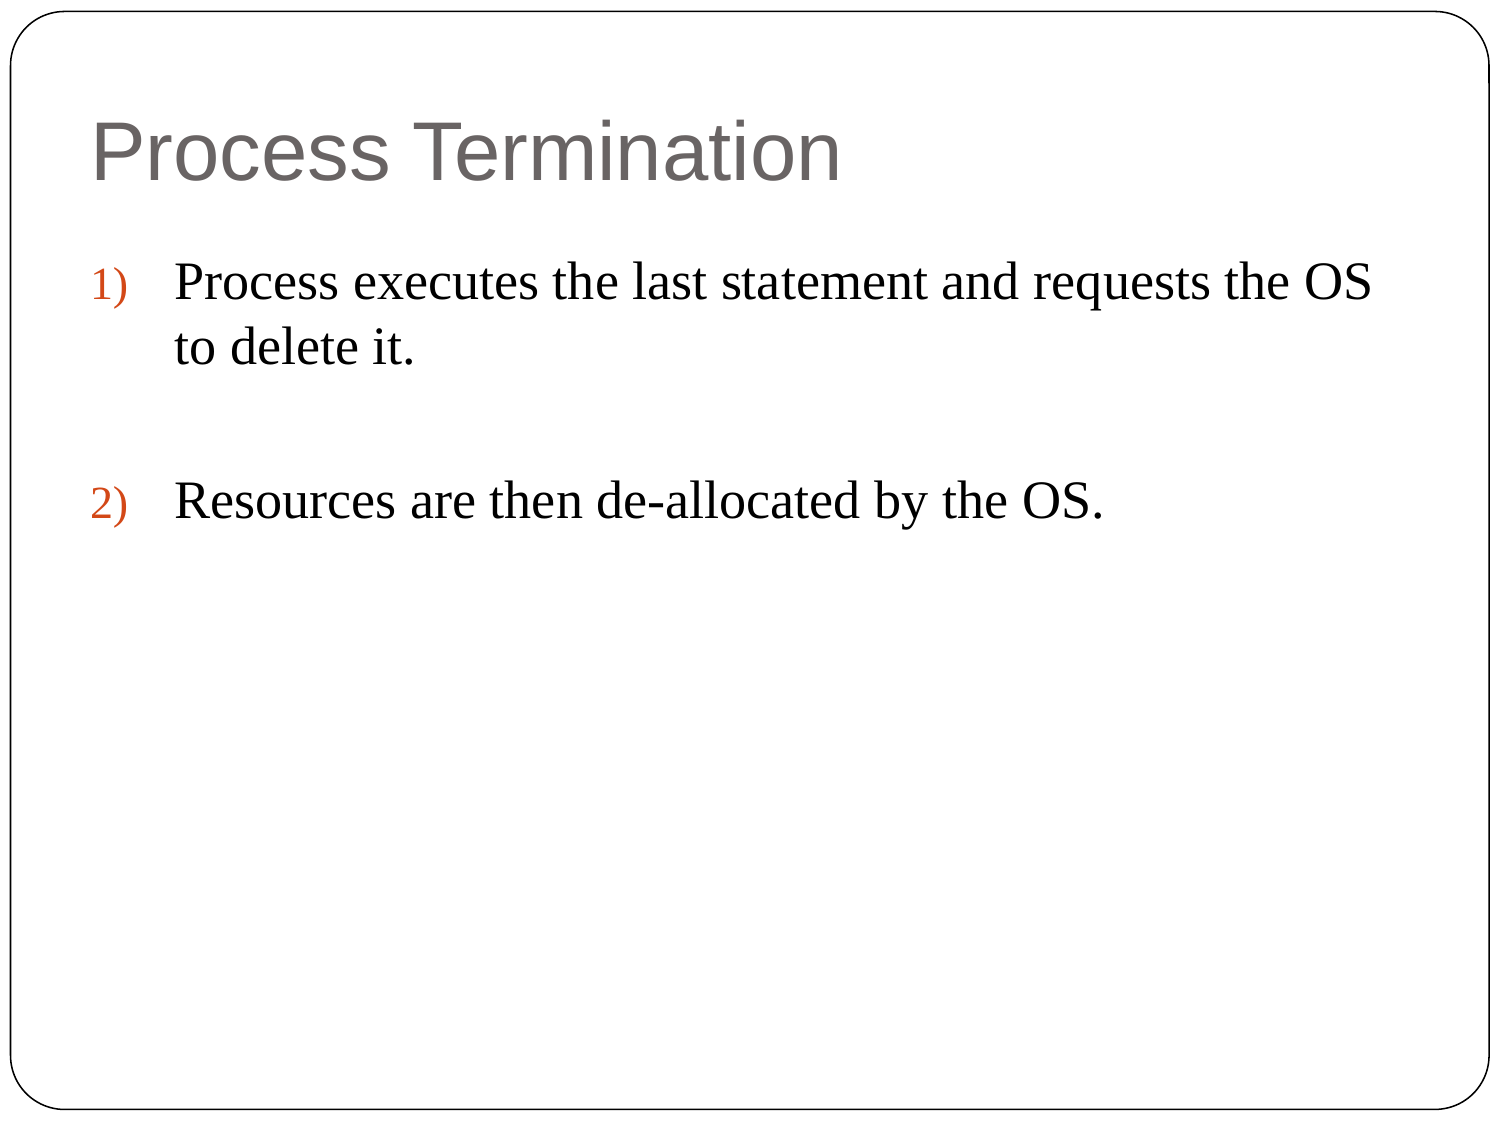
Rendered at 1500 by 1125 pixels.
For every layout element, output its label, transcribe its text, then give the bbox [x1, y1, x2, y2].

list Process executes the last statement and requests the OS to delete it. Resources are then de-allocated by the OS. [75, 237, 1425, 988]
title Process Termination [75, 45, 1425, 213]
